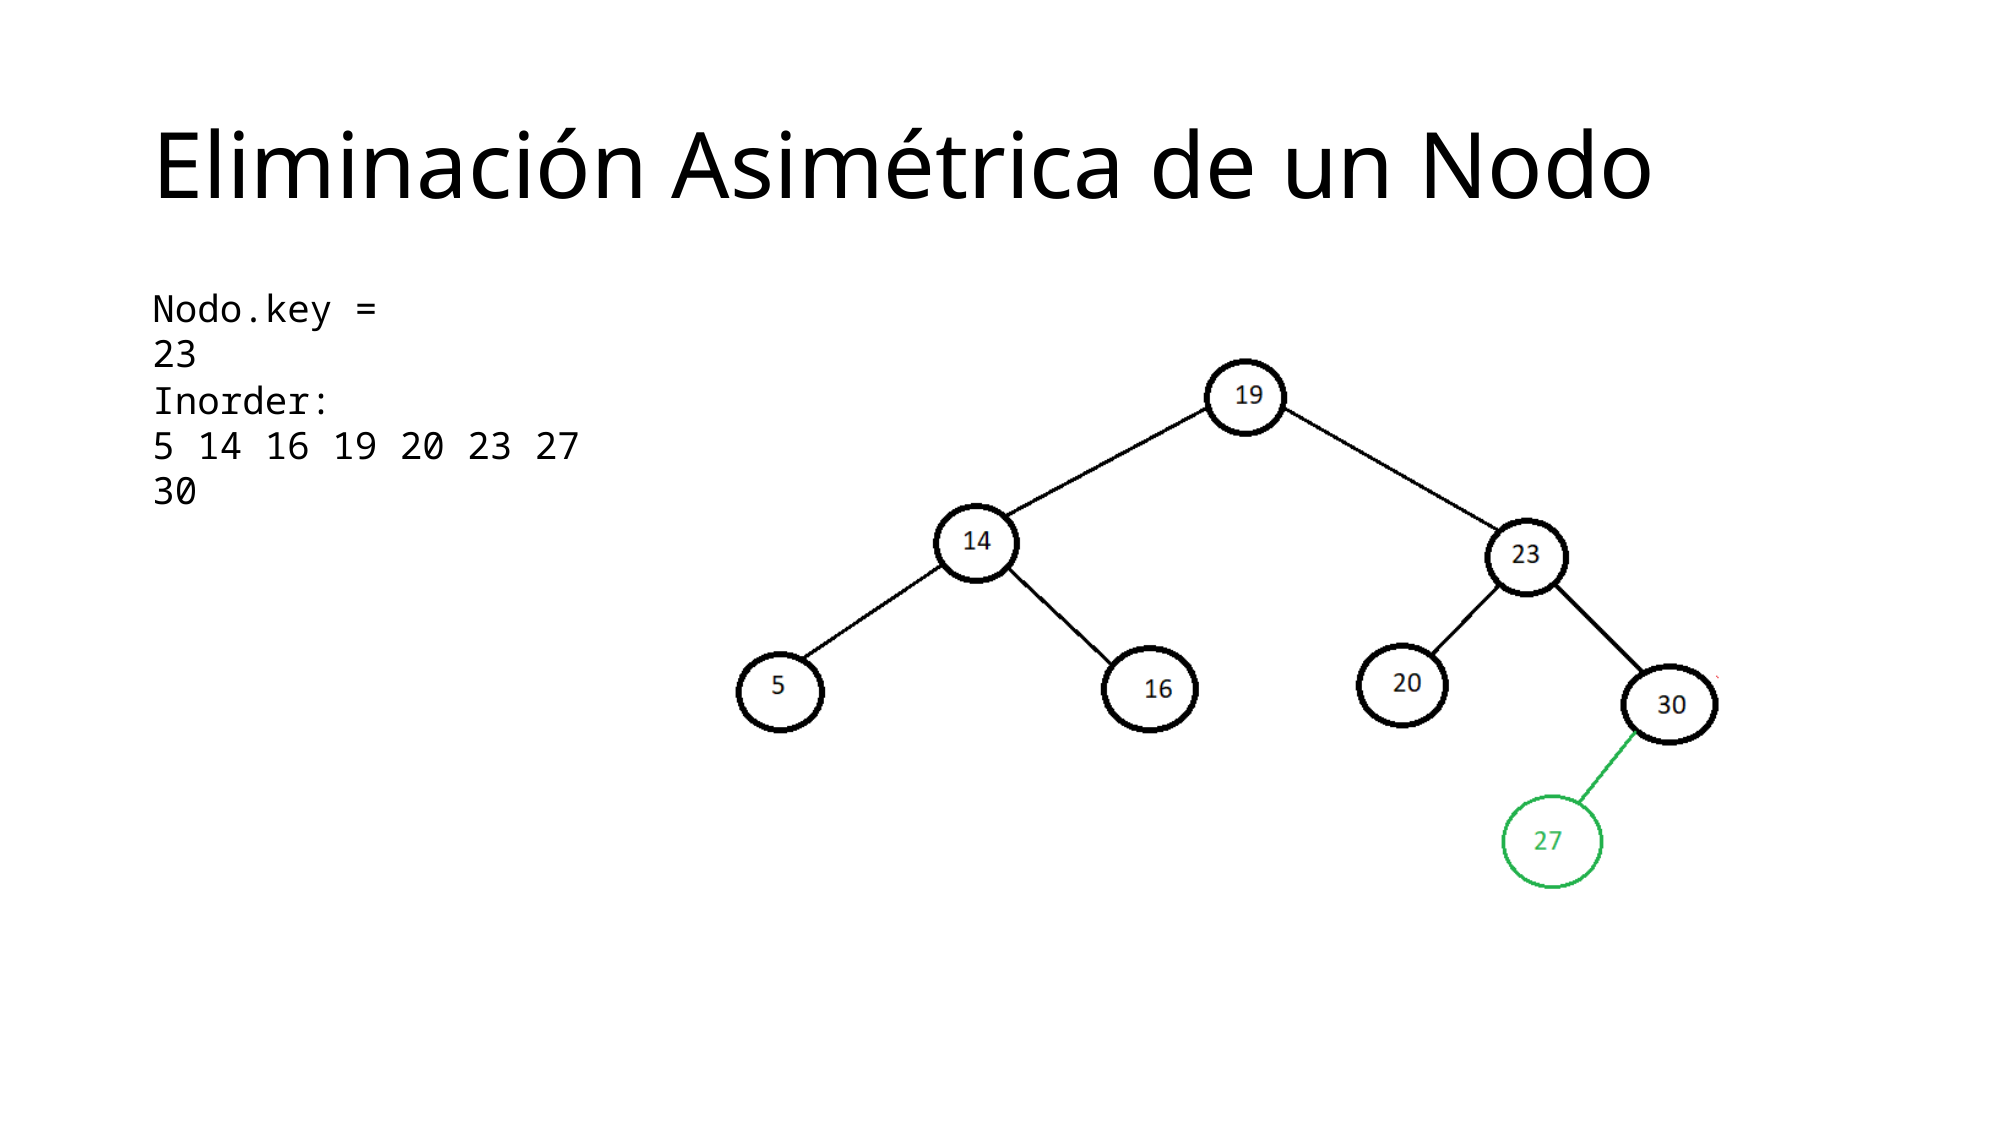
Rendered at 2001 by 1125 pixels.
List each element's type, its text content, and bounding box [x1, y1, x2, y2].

text_box Inorder: 5 14 16 19 20 23 27 30 [137, 369, 647, 520]
text_box Nodo.key = 23 [137, 277, 436, 369]
title Eliminación Asimétrica de un Nodo [137, 59, 1863, 278]
picture [710, 312, 1802, 960]
